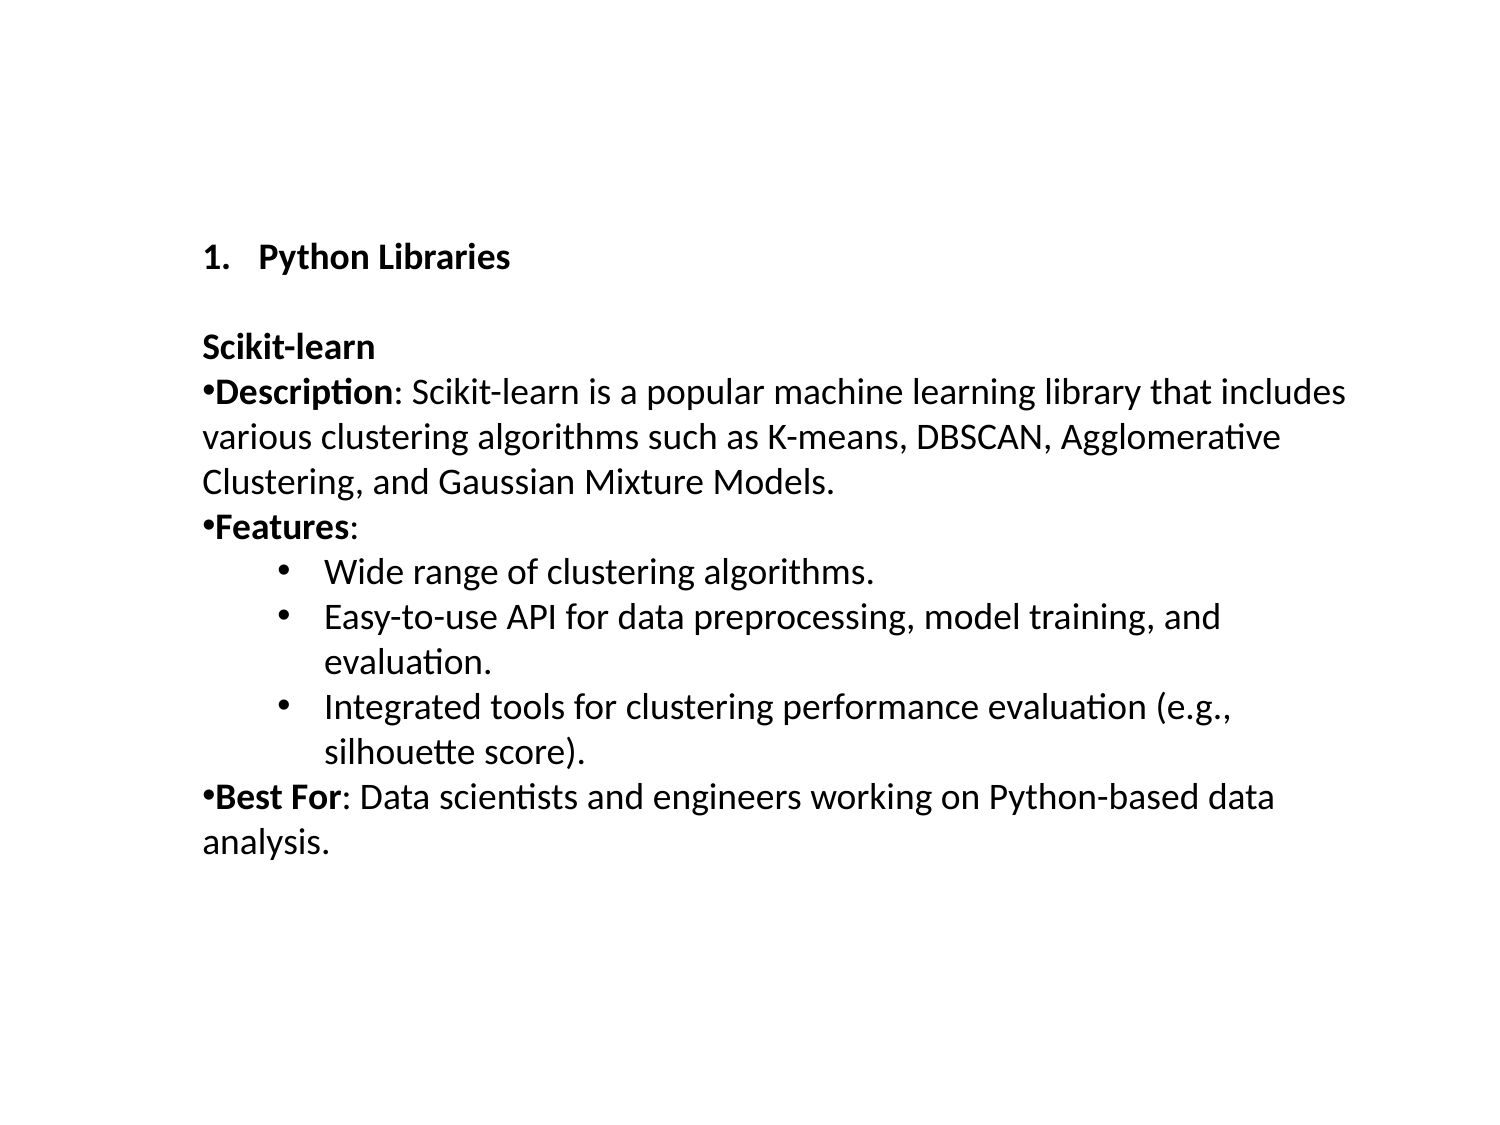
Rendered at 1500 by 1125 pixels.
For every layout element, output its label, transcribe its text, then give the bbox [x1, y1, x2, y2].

text_box Python Libraries Scikit-learn Description: Scikit-learn is a popular machine learning library that includes various clustering algorithms such as K-means, DBSCAN, Agglomerative Clustering, and Gaussian Mixture Models. Features: Wide range of clustering algorithms. Easy-to-use API for data preprocessing, model training, and evaluation. Integrated tools for clustering performance evaluation (e.g., silhouette score). Best For: Data scientists and engineers working on Python-based data analysis. [187, 224, 1375, 915]
